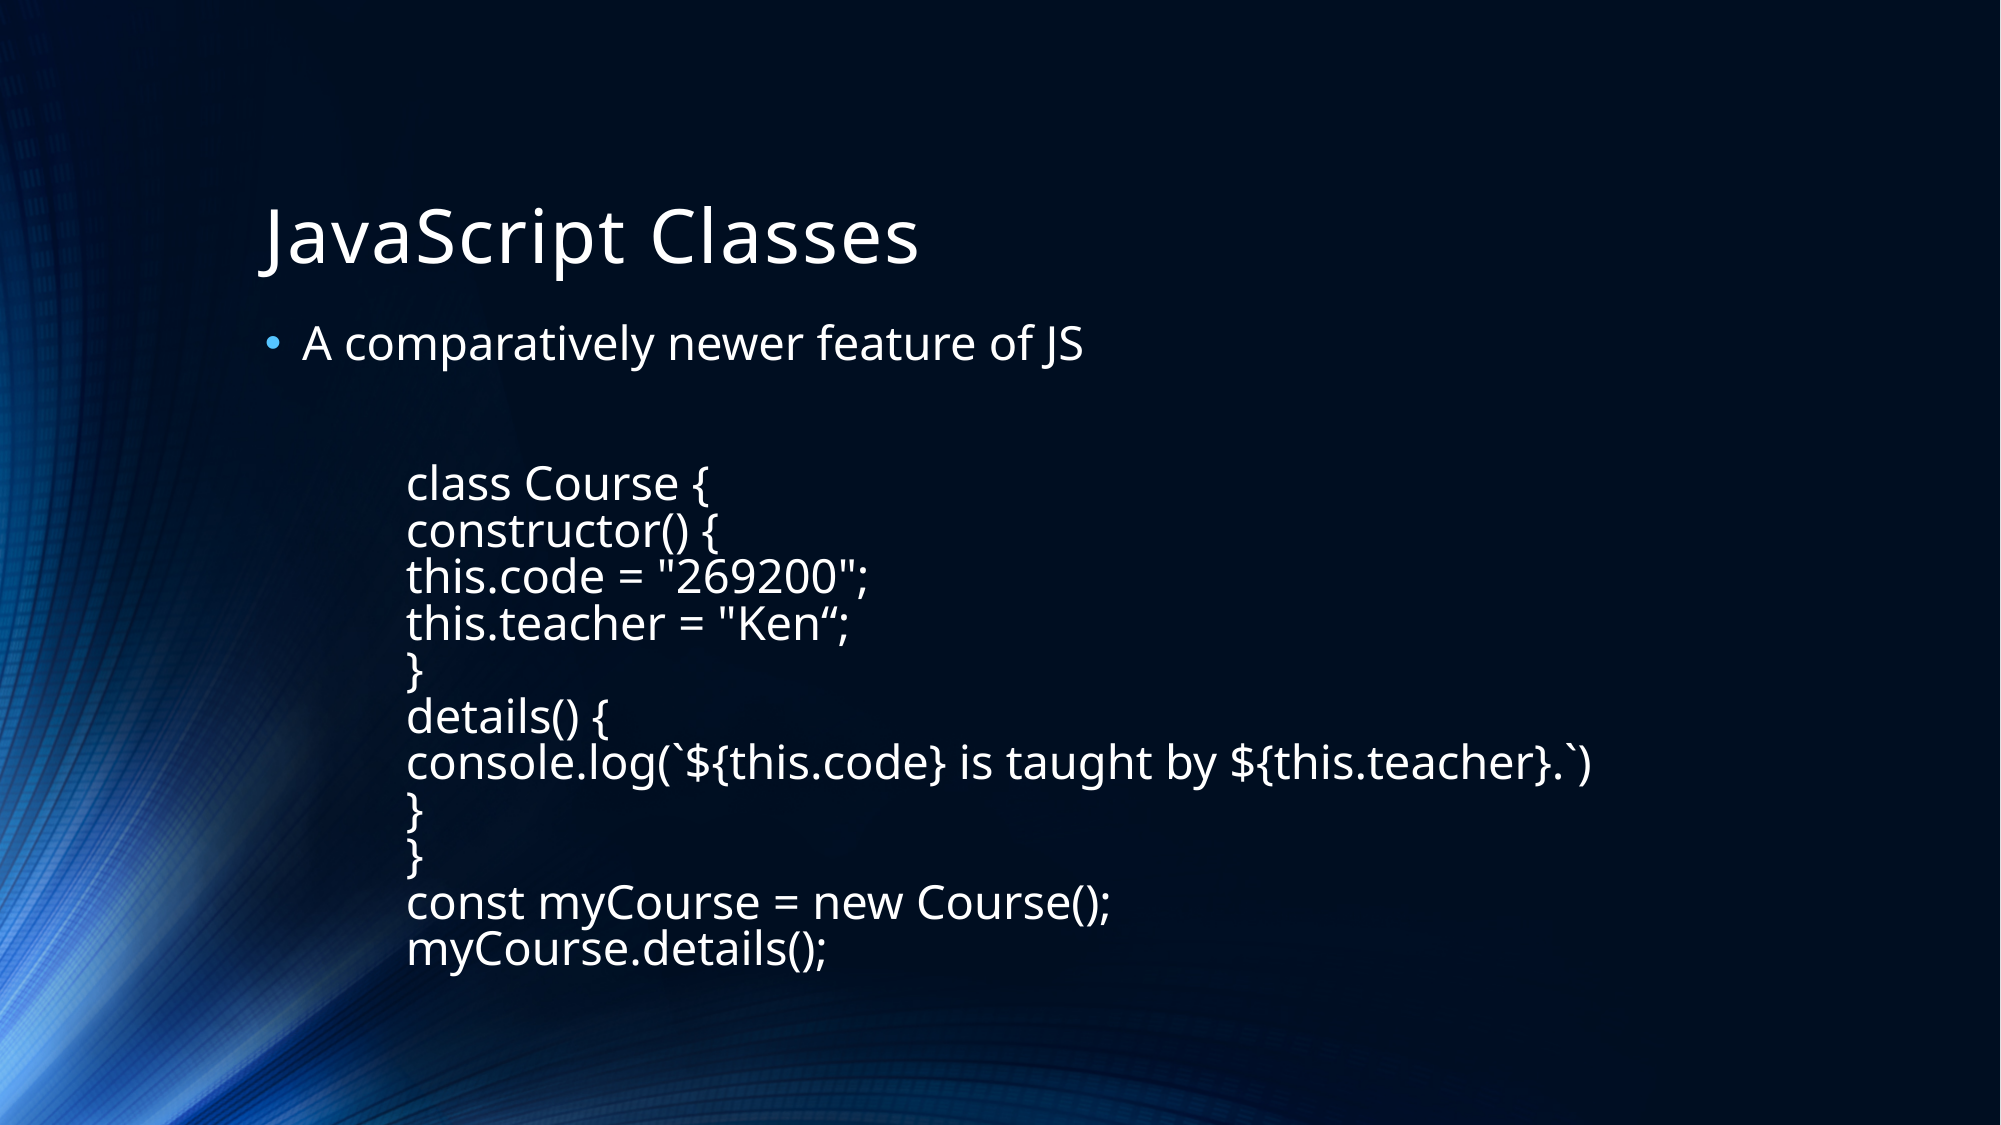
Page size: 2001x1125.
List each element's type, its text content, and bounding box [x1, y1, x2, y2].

title JavaScript Classes [249, 62, 1751, 288]
list A comparatively newer feature of JS class Course { constructor() { this.code = "269200"; this.teacher = "Ken“; } details() { console.log(`${this.code} is taught by ${this.teacher}.`) } } const myCourse = new Course(); myCourse.details(); [249, 312, 1822, 988]
picture [0, 0, 2001, 1125]
